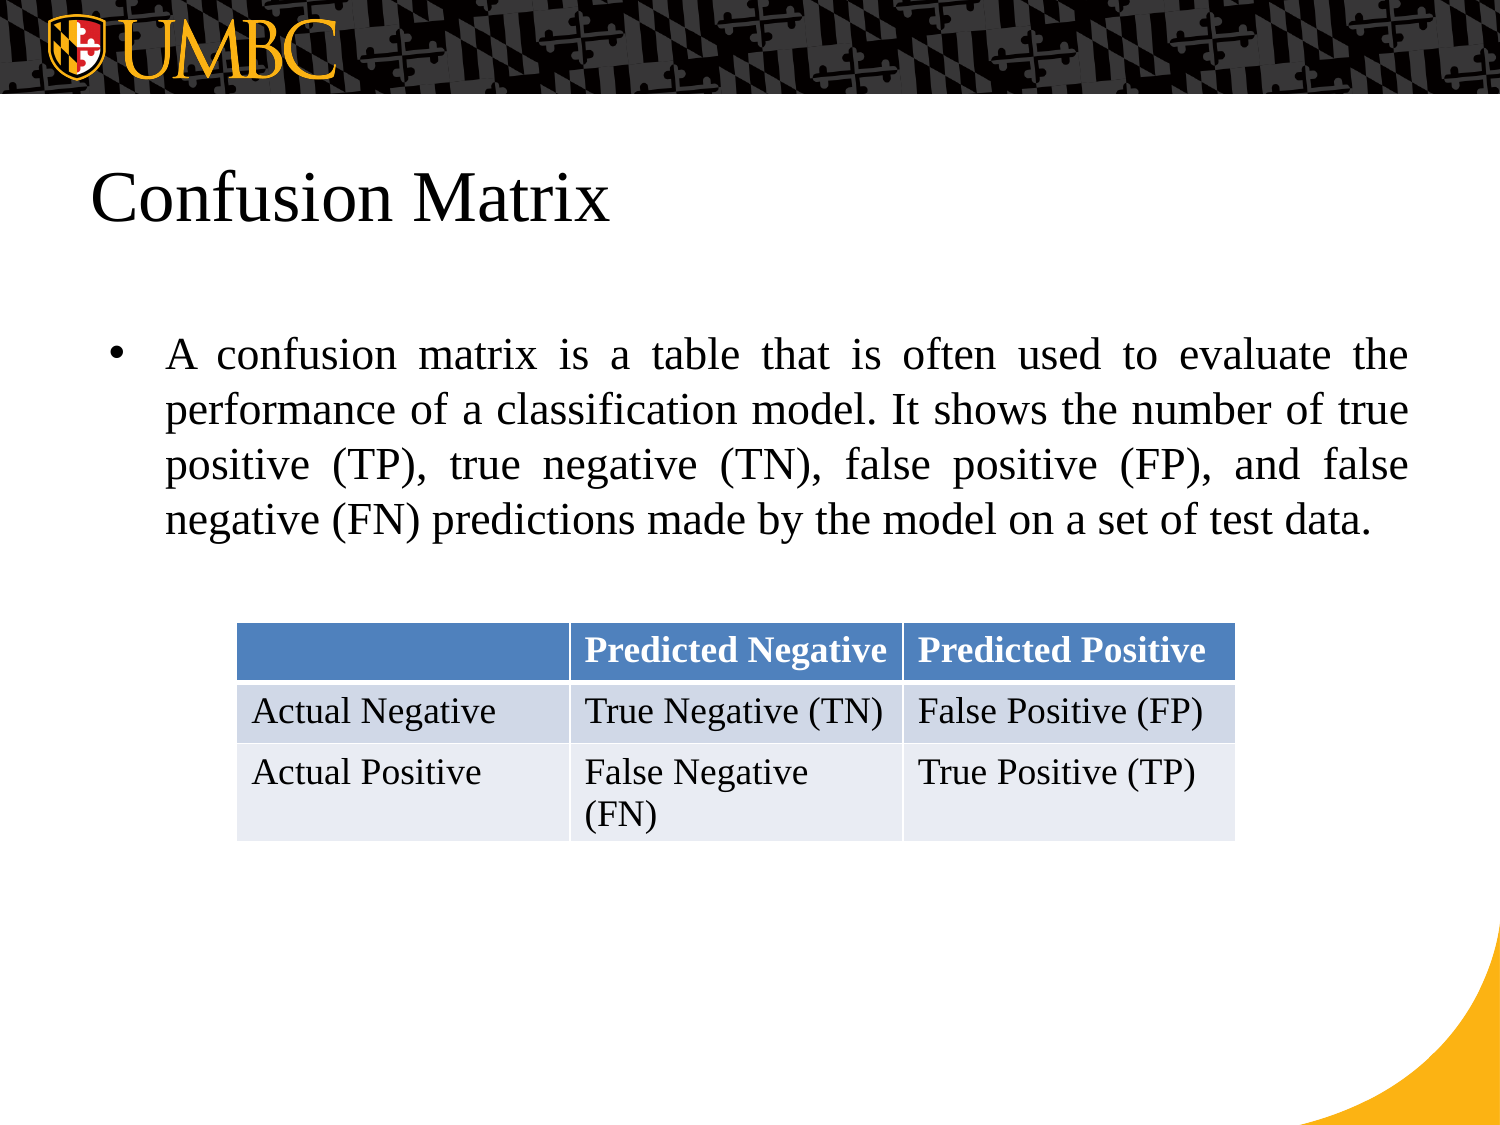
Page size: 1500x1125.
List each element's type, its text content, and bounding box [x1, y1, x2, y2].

table_header [237, 623, 569, 680]
table_cell Actual Positive [237, 744, 569, 841]
table_cell True Positive (TP) [904, 744, 1235, 841]
picture [0, 0, 1500, 94]
table_header Predicted Positive [904, 623, 1235, 680]
table_cell False Positive (FP) [904, 685, 1235, 743]
table_cell False Negative (FN) [571, 744, 902, 841]
title Confusion Matrix [75, 98, 1425, 287]
table_header Predicted Negative [571, 623, 902, 680]
table_cell Actual Negative [237, 685, 569, 743]
picture [1299, 921, 1500, 1125]
list A confusion matrix is a table that is often used to evaluate the performance of a classification model. It shows the number of true positive (TP), true negative (TN), false positive (FP), and false negative (FN) predictions made by the model on a set of test data. [75, 316, 1425, 1005]
table_cell True Negative (TN) [571, 685, 902, 743]
